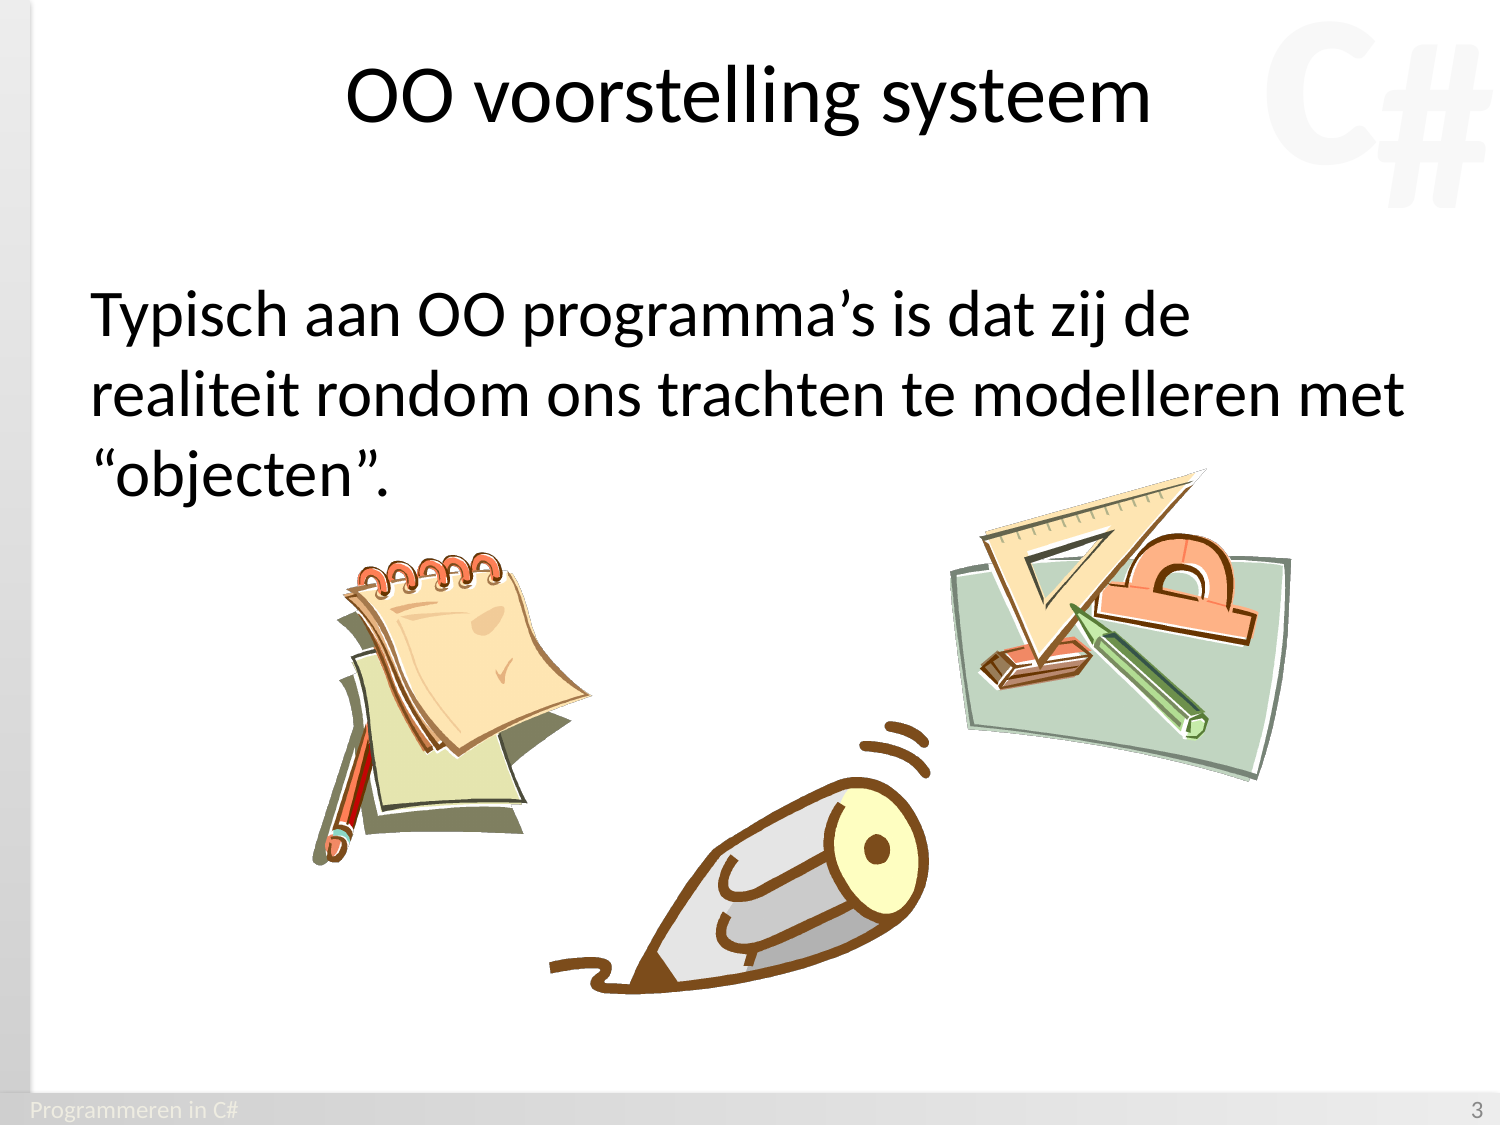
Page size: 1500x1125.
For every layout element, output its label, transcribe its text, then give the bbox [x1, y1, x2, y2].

slide_number ‹#› [1148, 1078, 1499, 1125]
picture [950, 463, 1296, 788]
list Typisch aan OO programma’s is dat zij de realiteit rondom ons trachten te modelleren met “objecten”. [75, 262, 1425, 528]
title OO voorstelling systeem [75, 45, 1425, 233]
footer Programmeren in C# [0, 1078, 372, 1125]
picture [312, 547, 935, 999]
